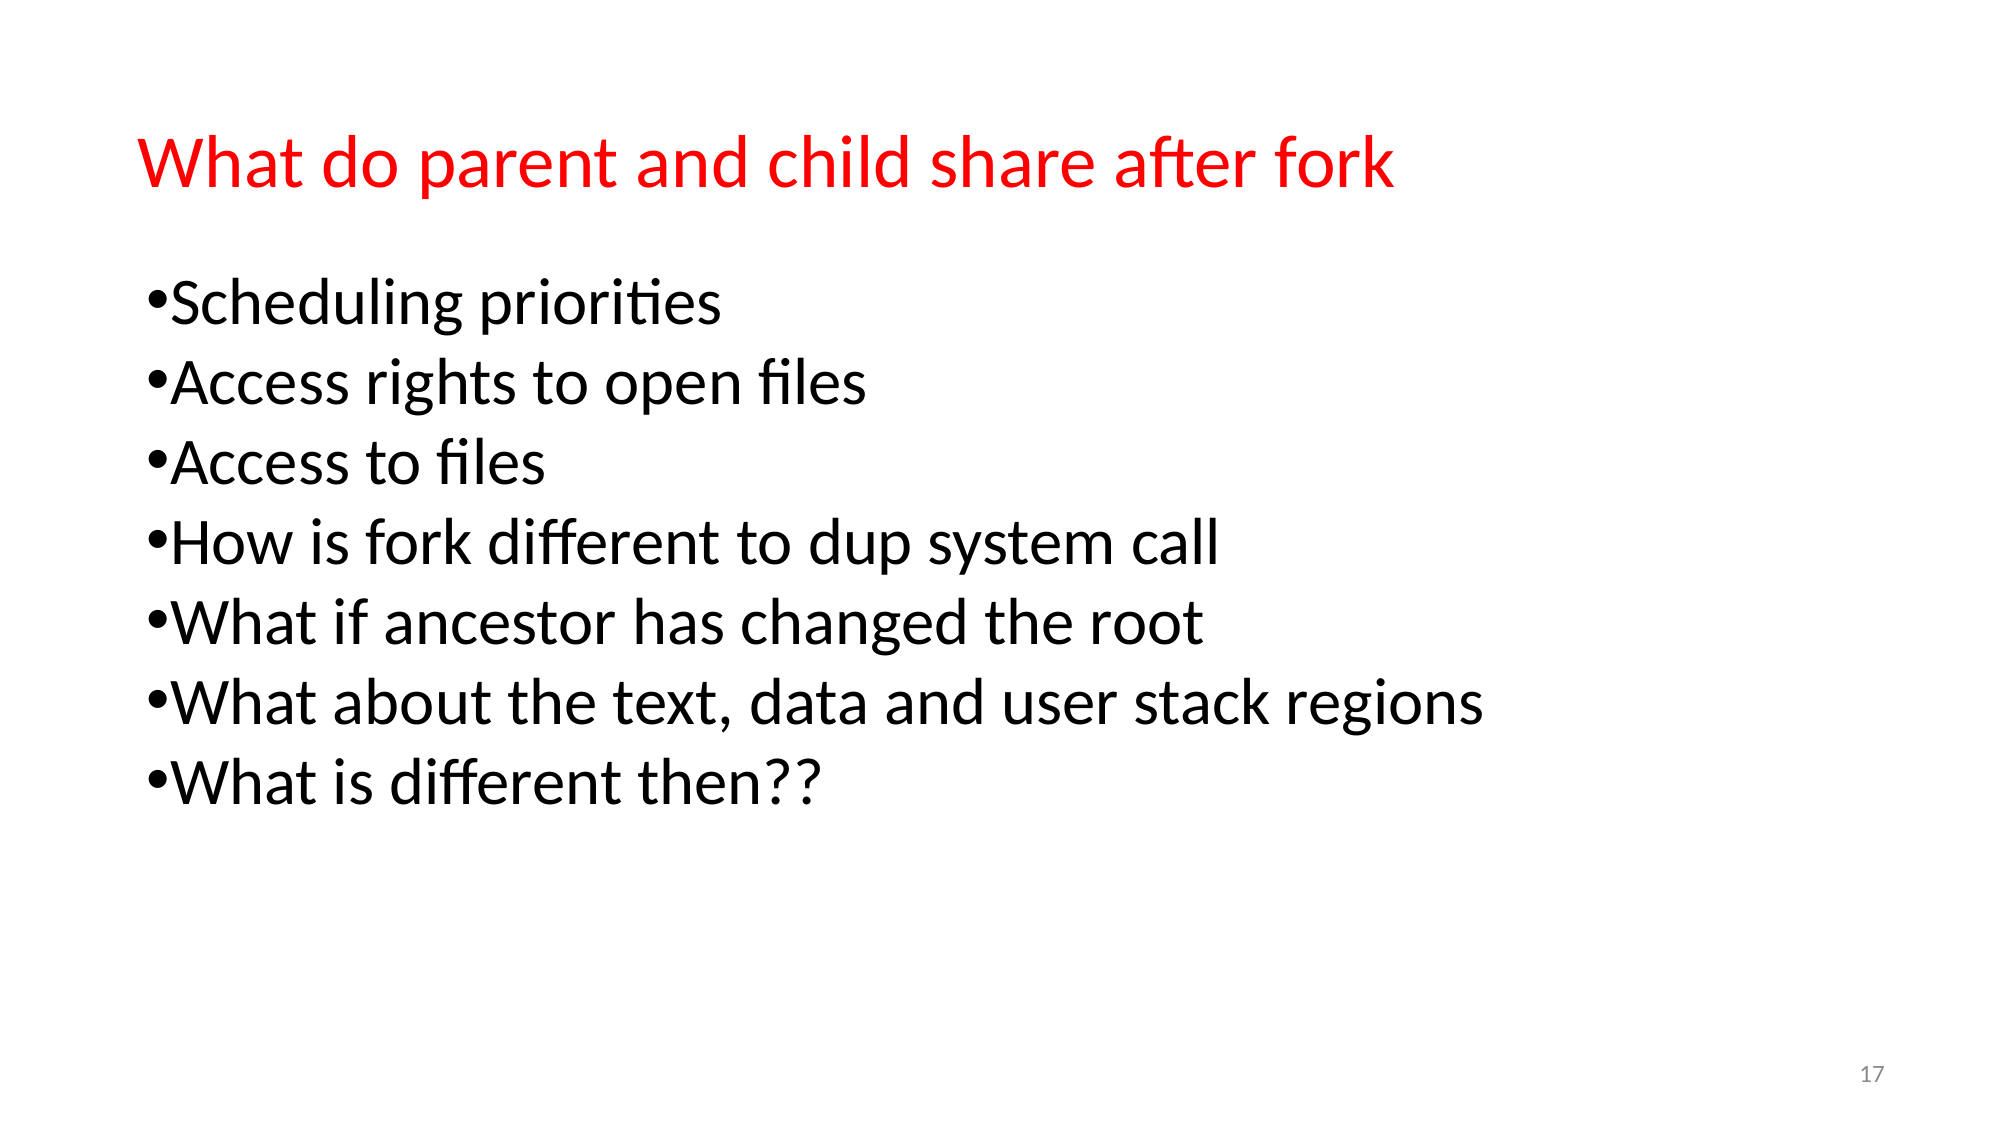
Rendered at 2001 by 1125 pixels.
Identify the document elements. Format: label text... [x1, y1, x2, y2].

slide_number 17 [1433, 1042, 1900, 1103]
text_box Scheduling priorities Access rights to open files Access to files How is fork different to dup system call What if ancestor has changed the root What about the text, data and user stack regions What is different then?? [132, 250, 1852, 826]
text_box What do parent and child share after fork [123, 105, 1668, 210]
